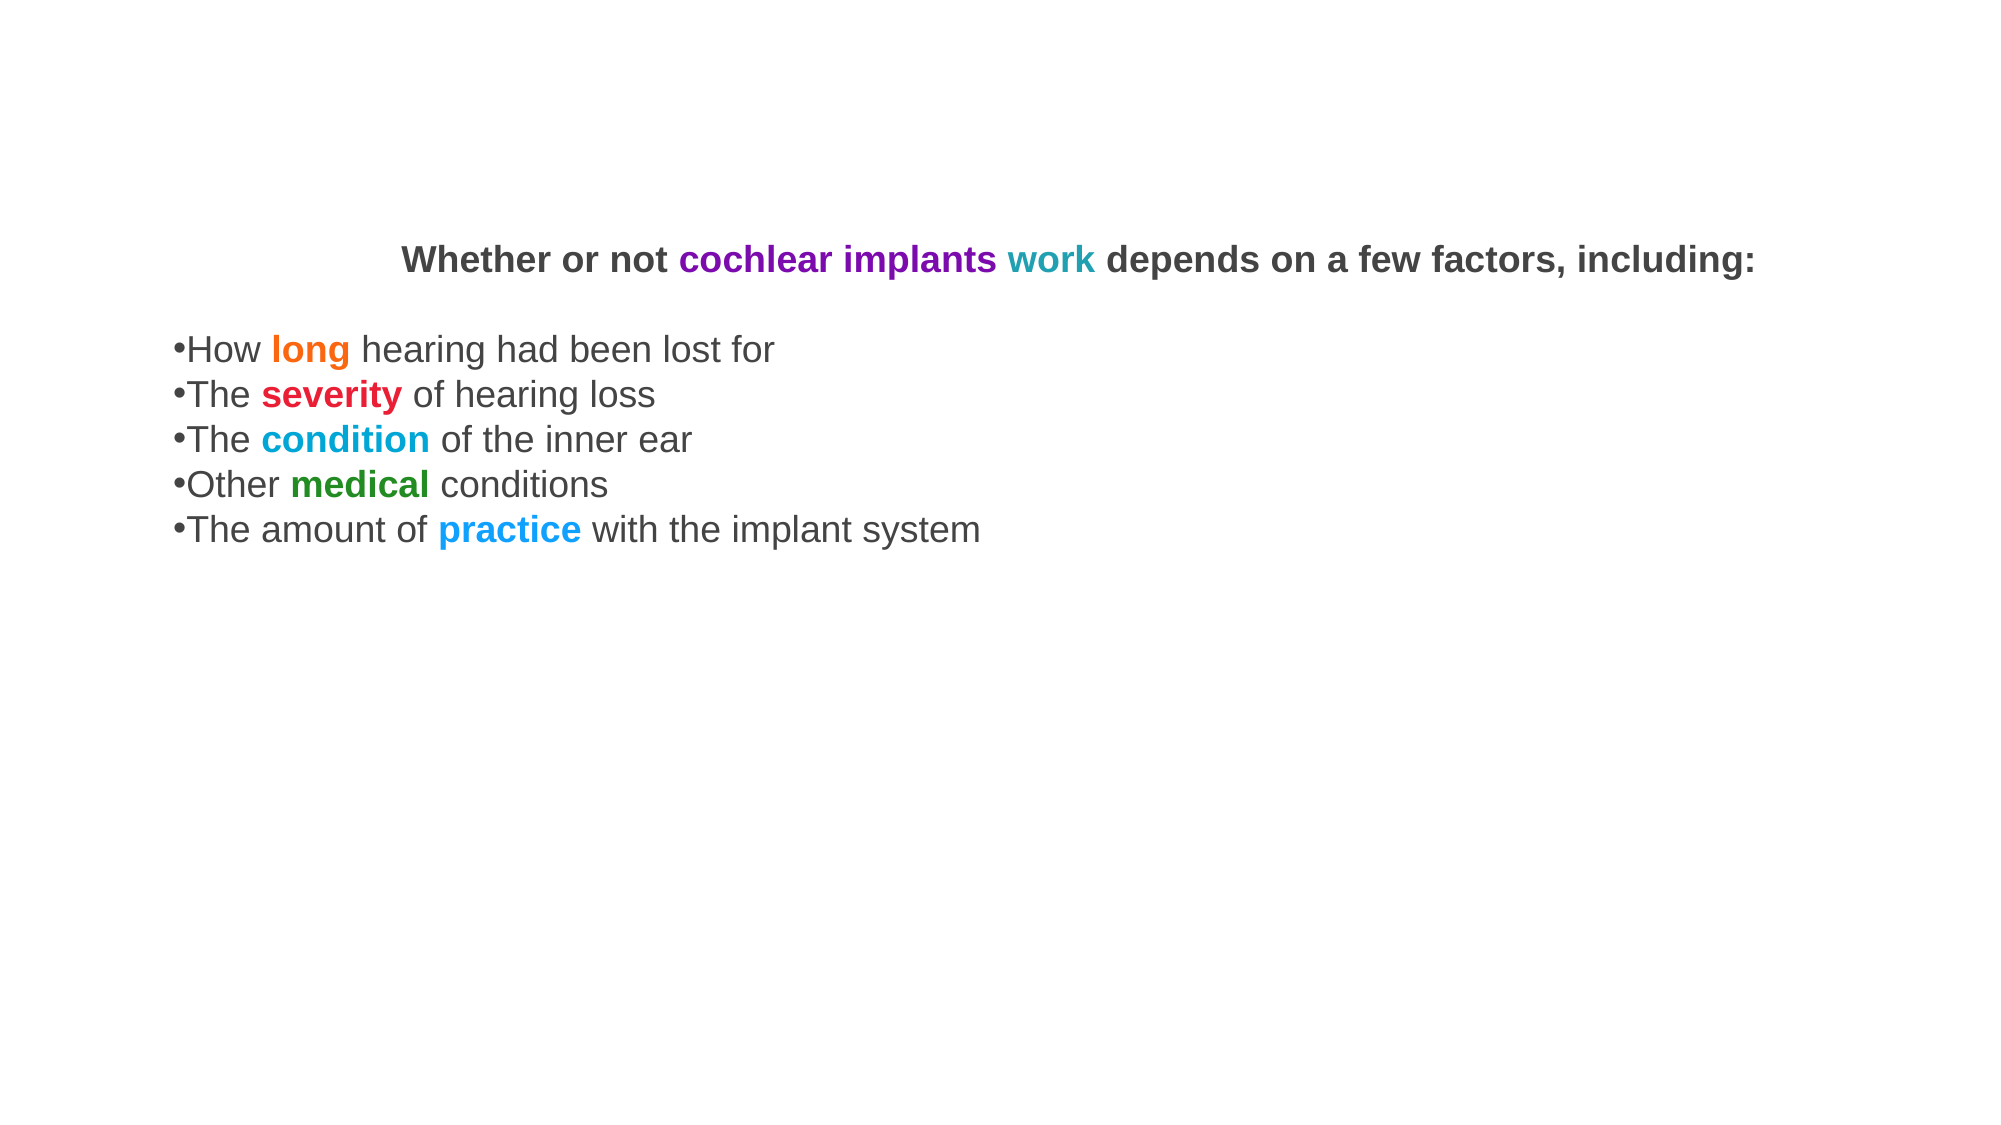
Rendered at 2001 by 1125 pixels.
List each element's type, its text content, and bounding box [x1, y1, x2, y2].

text_box Whether or not cochlear implants work depends on a few factors, including: How long hearing had been lost for The severity of hearing loss The condition of the inner ear Other medical conditions The amount of practice with the implant system [158, 227, 2000, 558]
